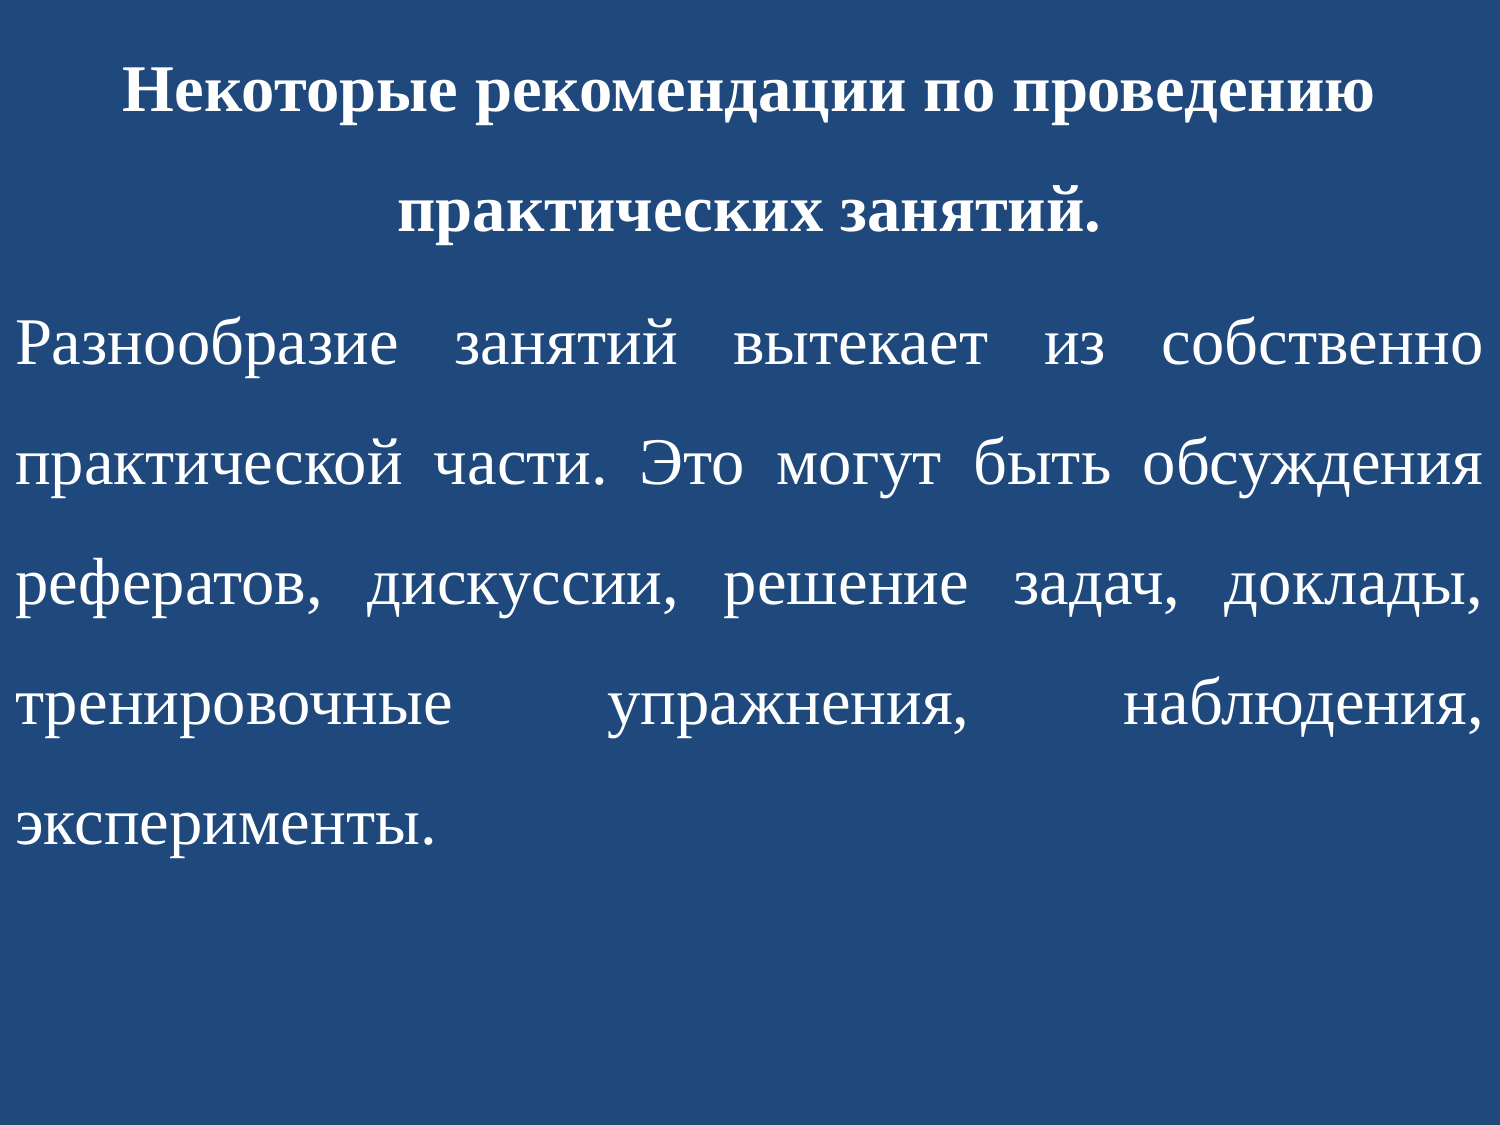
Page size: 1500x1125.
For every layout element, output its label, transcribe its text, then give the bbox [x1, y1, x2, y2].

list Некоторые рекомендации по проведению практических занятий. Разнообразие занятий вытекает из собственно практической части. Это могут быть обсуждения рефератов, дискуссии, решение задач, доклады, тренировочные упражнения, наблюдения, эксперименты. [0, 0, 1500, 1123]
